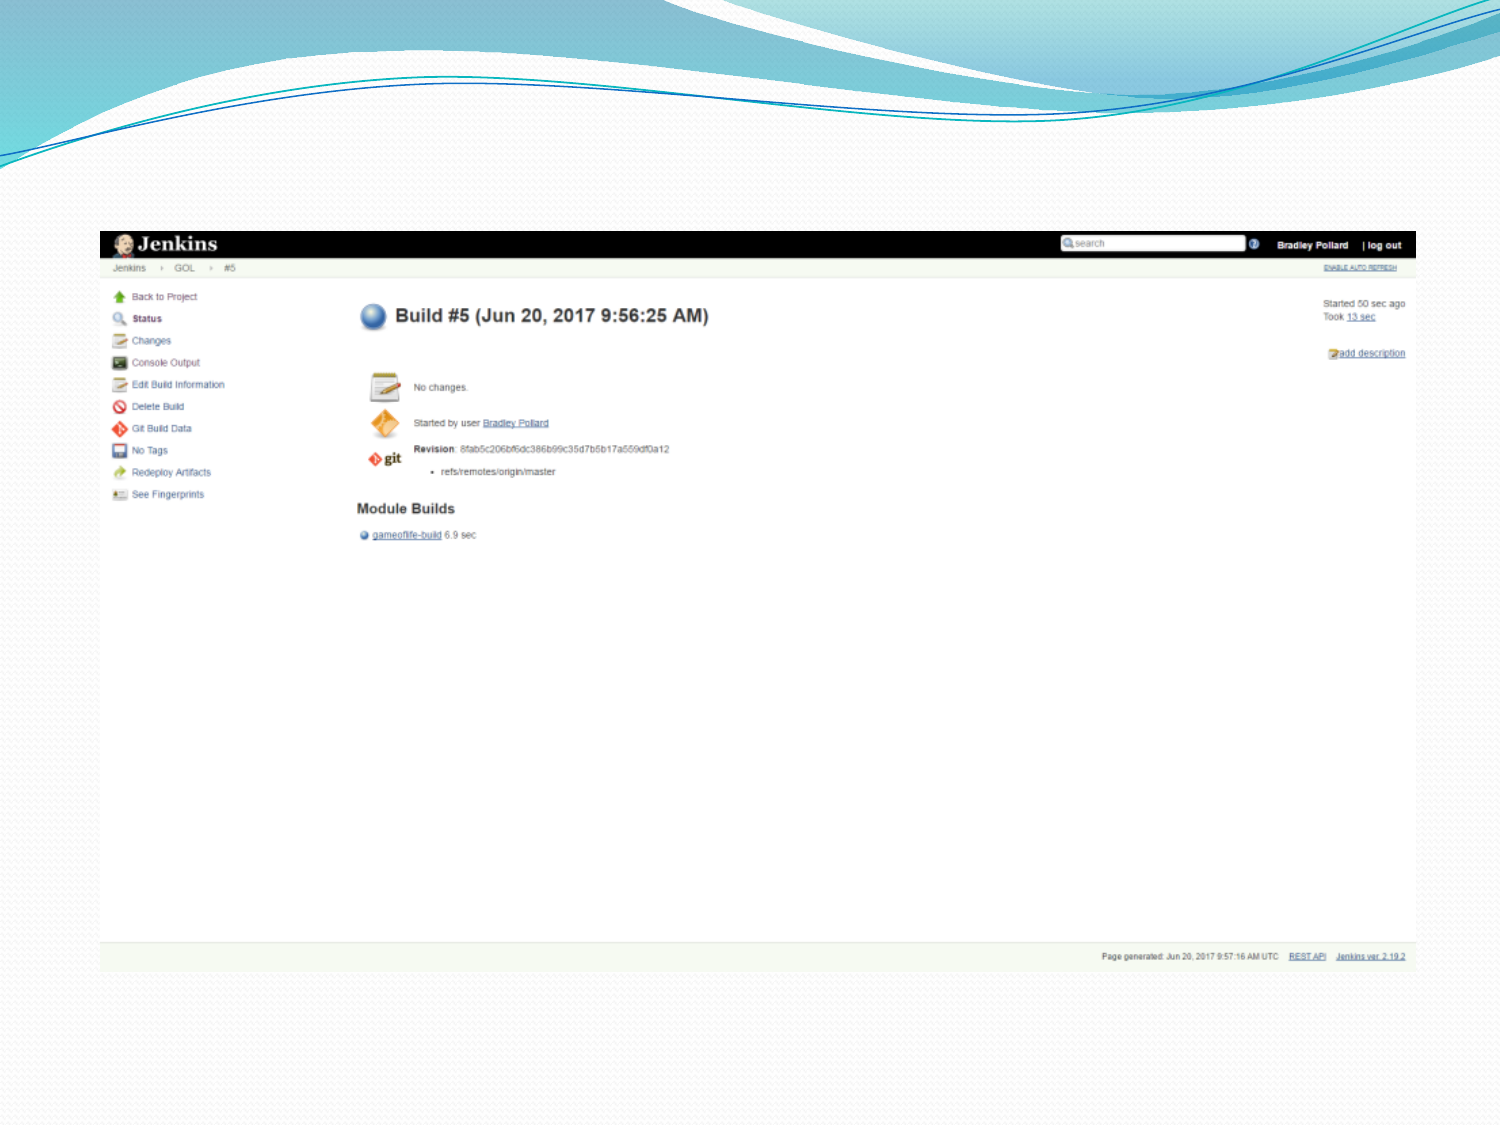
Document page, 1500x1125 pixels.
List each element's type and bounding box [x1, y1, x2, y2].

list [100, 231, 1416, 972]
